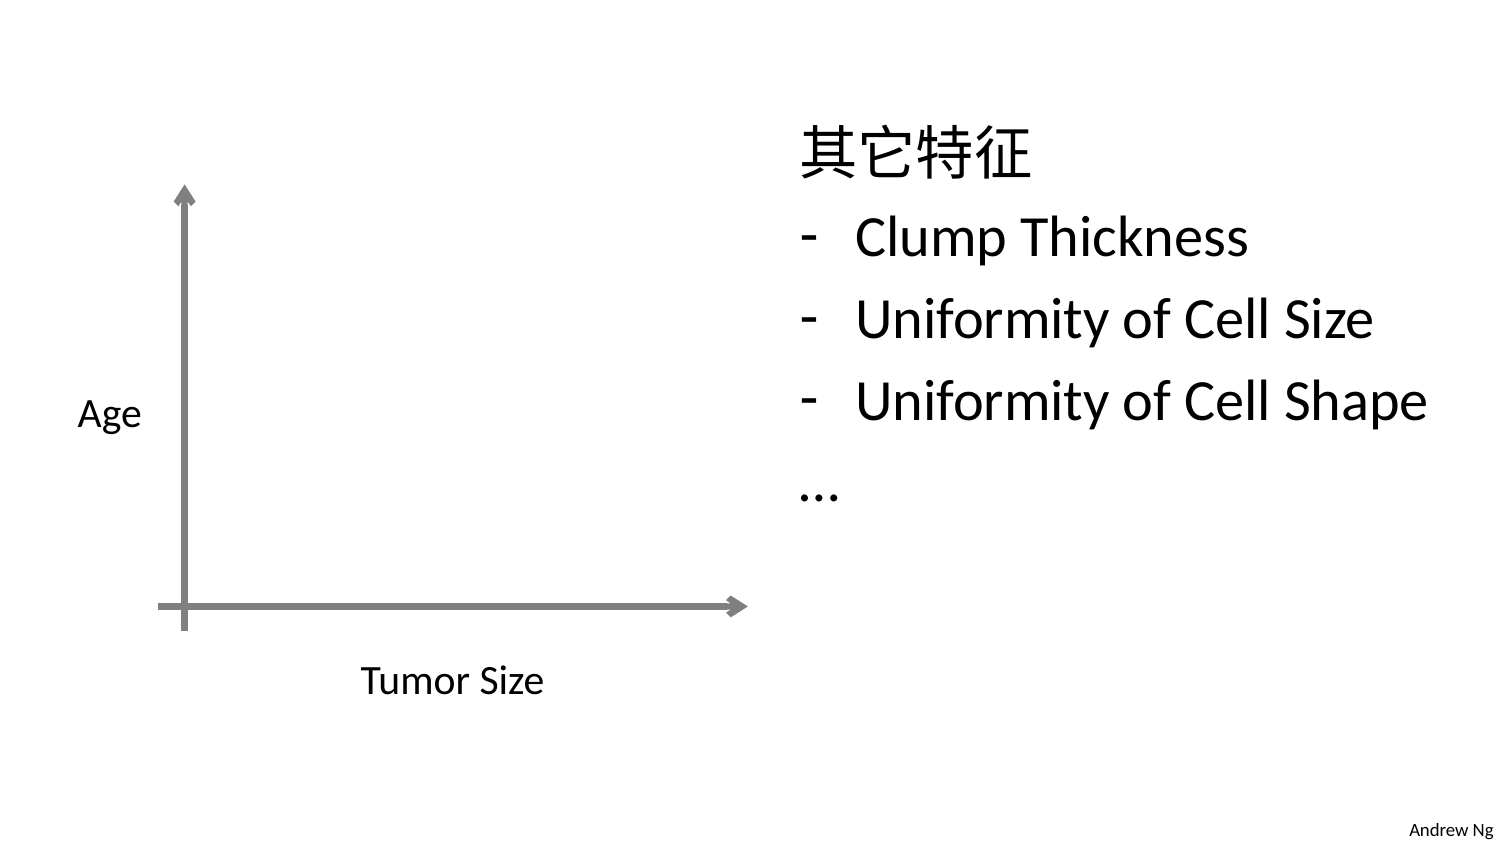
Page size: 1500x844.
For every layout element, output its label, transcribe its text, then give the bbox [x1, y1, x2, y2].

text_box Age [62, 378, 157, 444]
text_box 其它特征 Clump Thickness Uniformity of Cell Size Uniformity of Cell Shape … [784, 109, 1447, 585]
text_box Tumor Size [345, 645, 560, 711]
